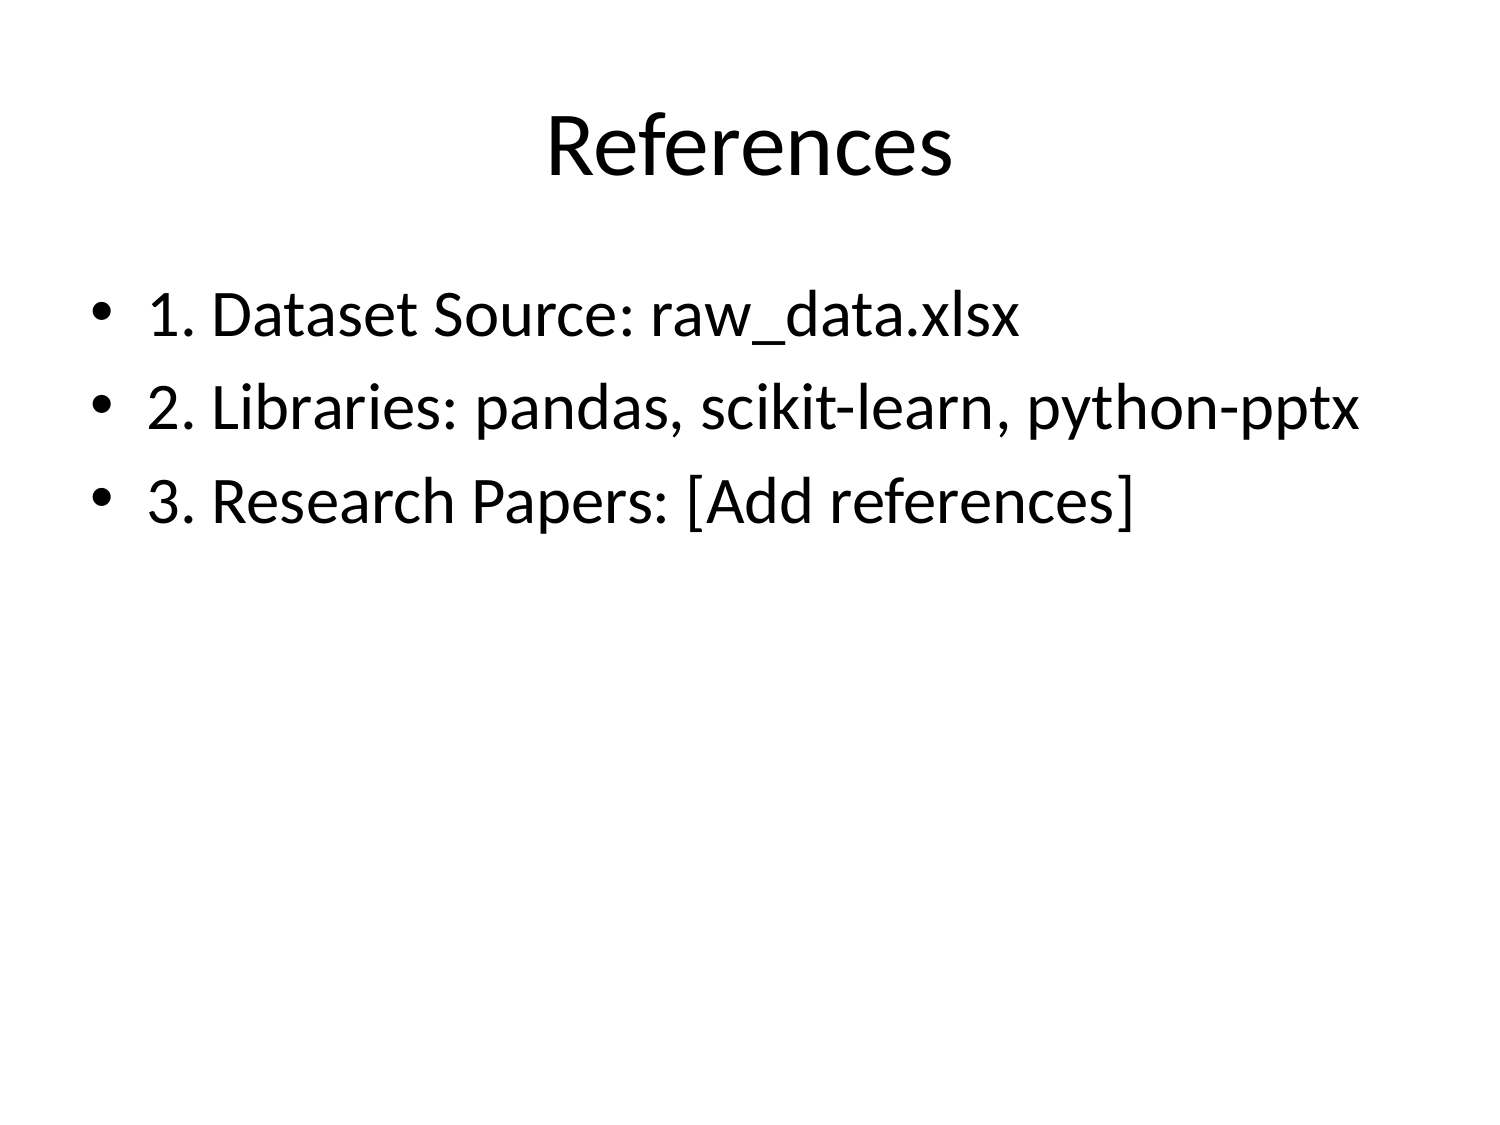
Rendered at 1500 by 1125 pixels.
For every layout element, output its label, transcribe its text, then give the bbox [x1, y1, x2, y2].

title References [75, 45, 1425, 233]
list 1. Dataset Source: raw_data.xlsx 2. Libraries: pandas, scikit-learn, python-pptx 3. Research Papers: [Add references] [75, 262, 1425, 1005]
